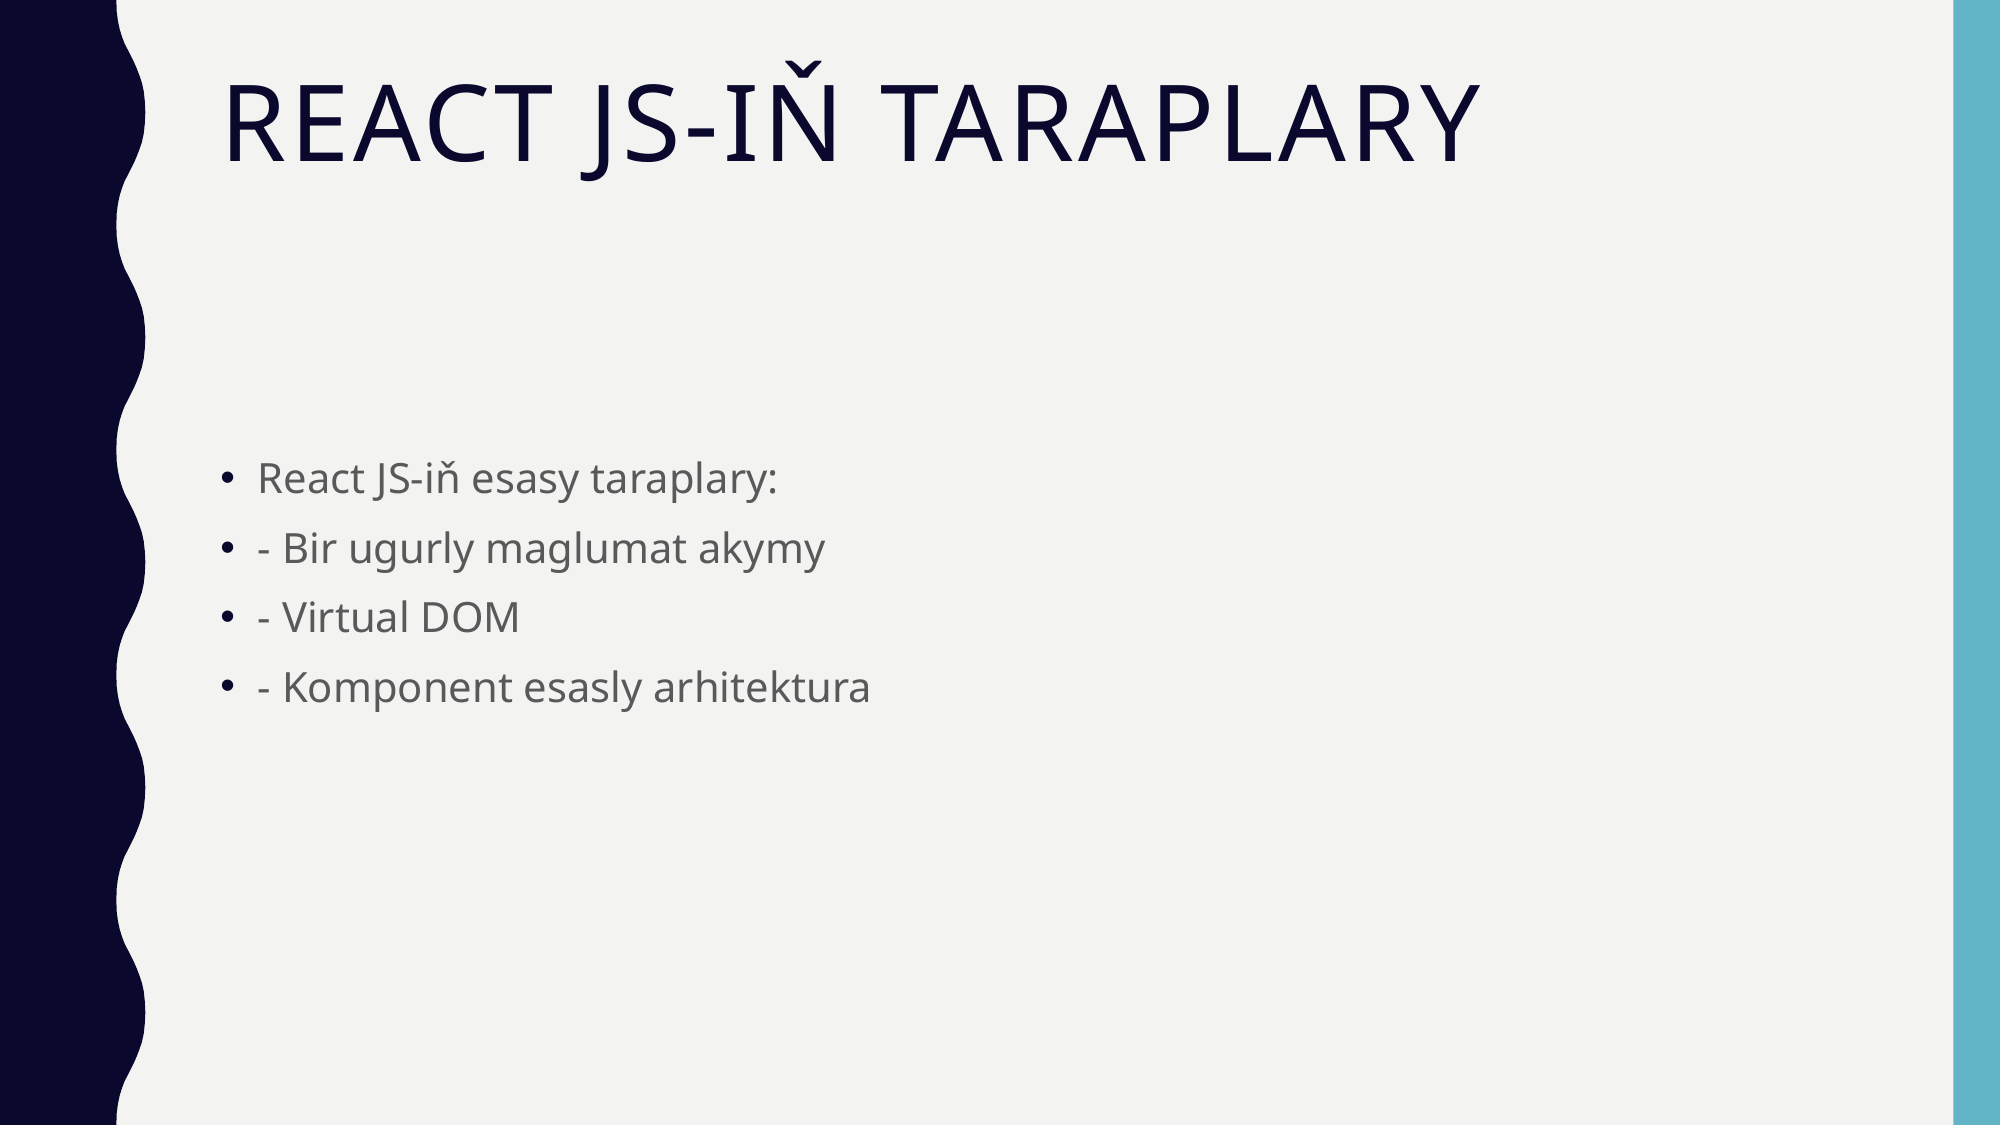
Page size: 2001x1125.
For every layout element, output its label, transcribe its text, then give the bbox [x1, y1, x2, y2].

title React JS-iň Taraplary [205, 62, 1875, 308]
list React JS-iň esasy taraplary: - Bir ugurly maglumat akymy - Virtual DOM - Komponent esasly arhitektura [205, 375, 1875, 965]
